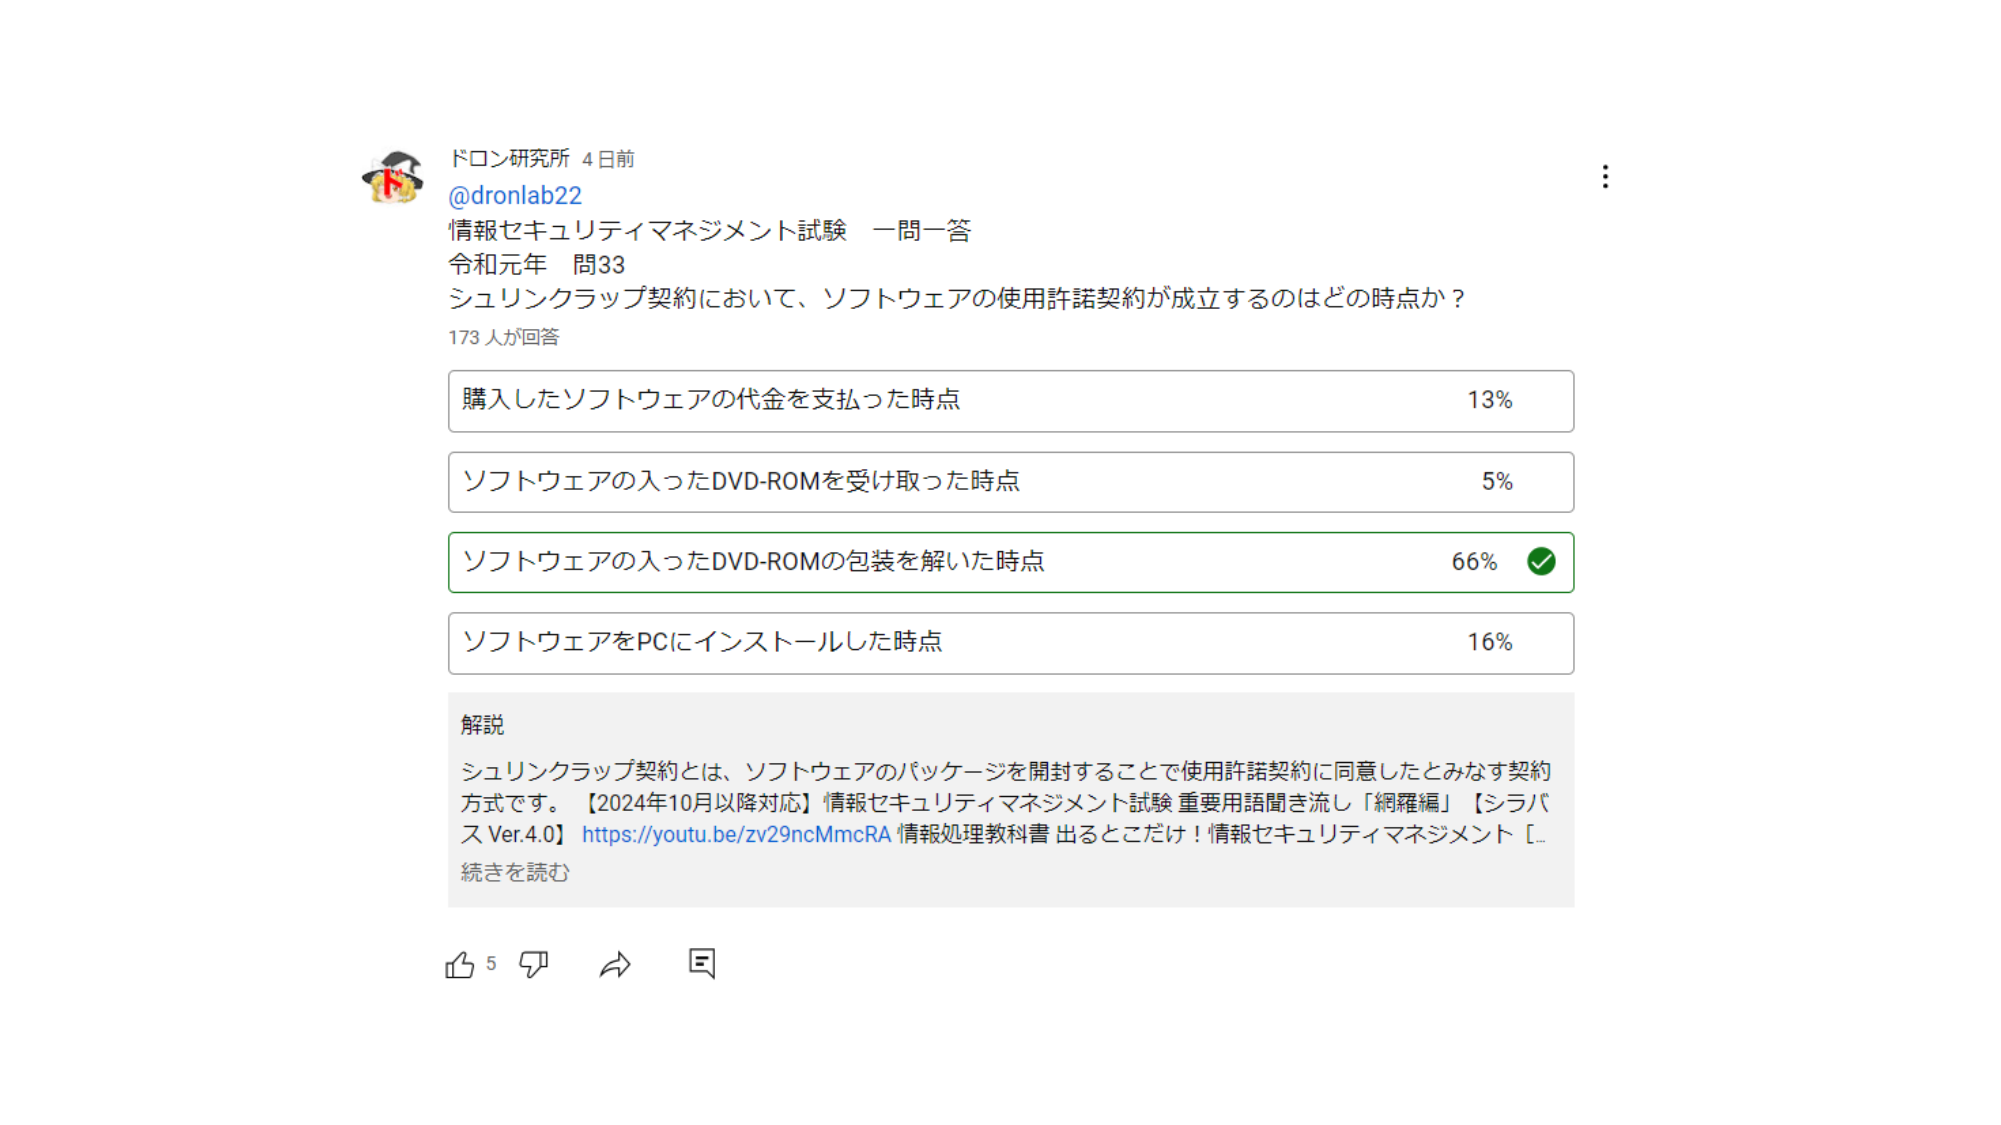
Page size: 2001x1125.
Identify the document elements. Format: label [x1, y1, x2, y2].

picture [349, 128, 1651, 996]
